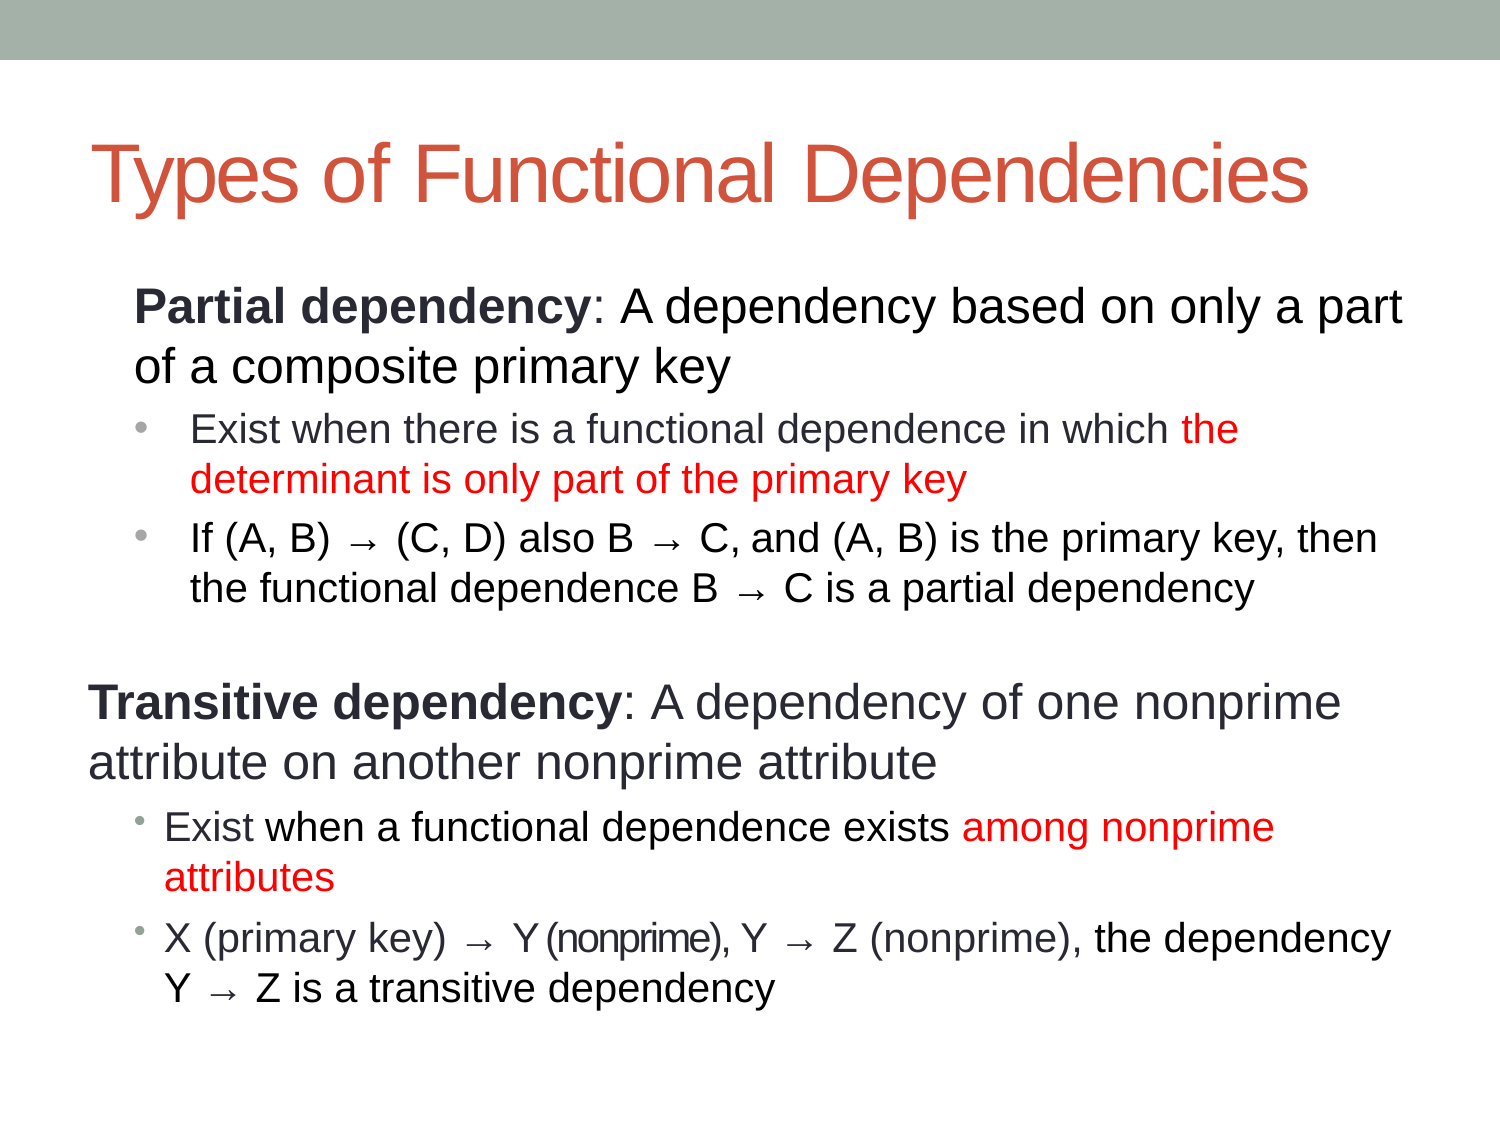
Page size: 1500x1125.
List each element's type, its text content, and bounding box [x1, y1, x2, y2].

text_box Partial dependency: A dependency based on only a part of a composite primary key Exist when there is a functional dependence in which the determinant is only part of the primary key If (A, B) → (C, D) also B → C, and (A, B) is the primary key, then the functional dependence B → C is a partial dependency Transitive dependency: A dependency of one nonprime attribute on another nonprime attribute Exist when a functional dependence exists among nonprime attributes X (primary key) → Y (nonprime), Y → Z (nonprime), the dependency Y → Z is a transitive dependency [87, 273, 1413, 1071]
title Types of Functional Dependencies [87, 82, 1413, 273]
